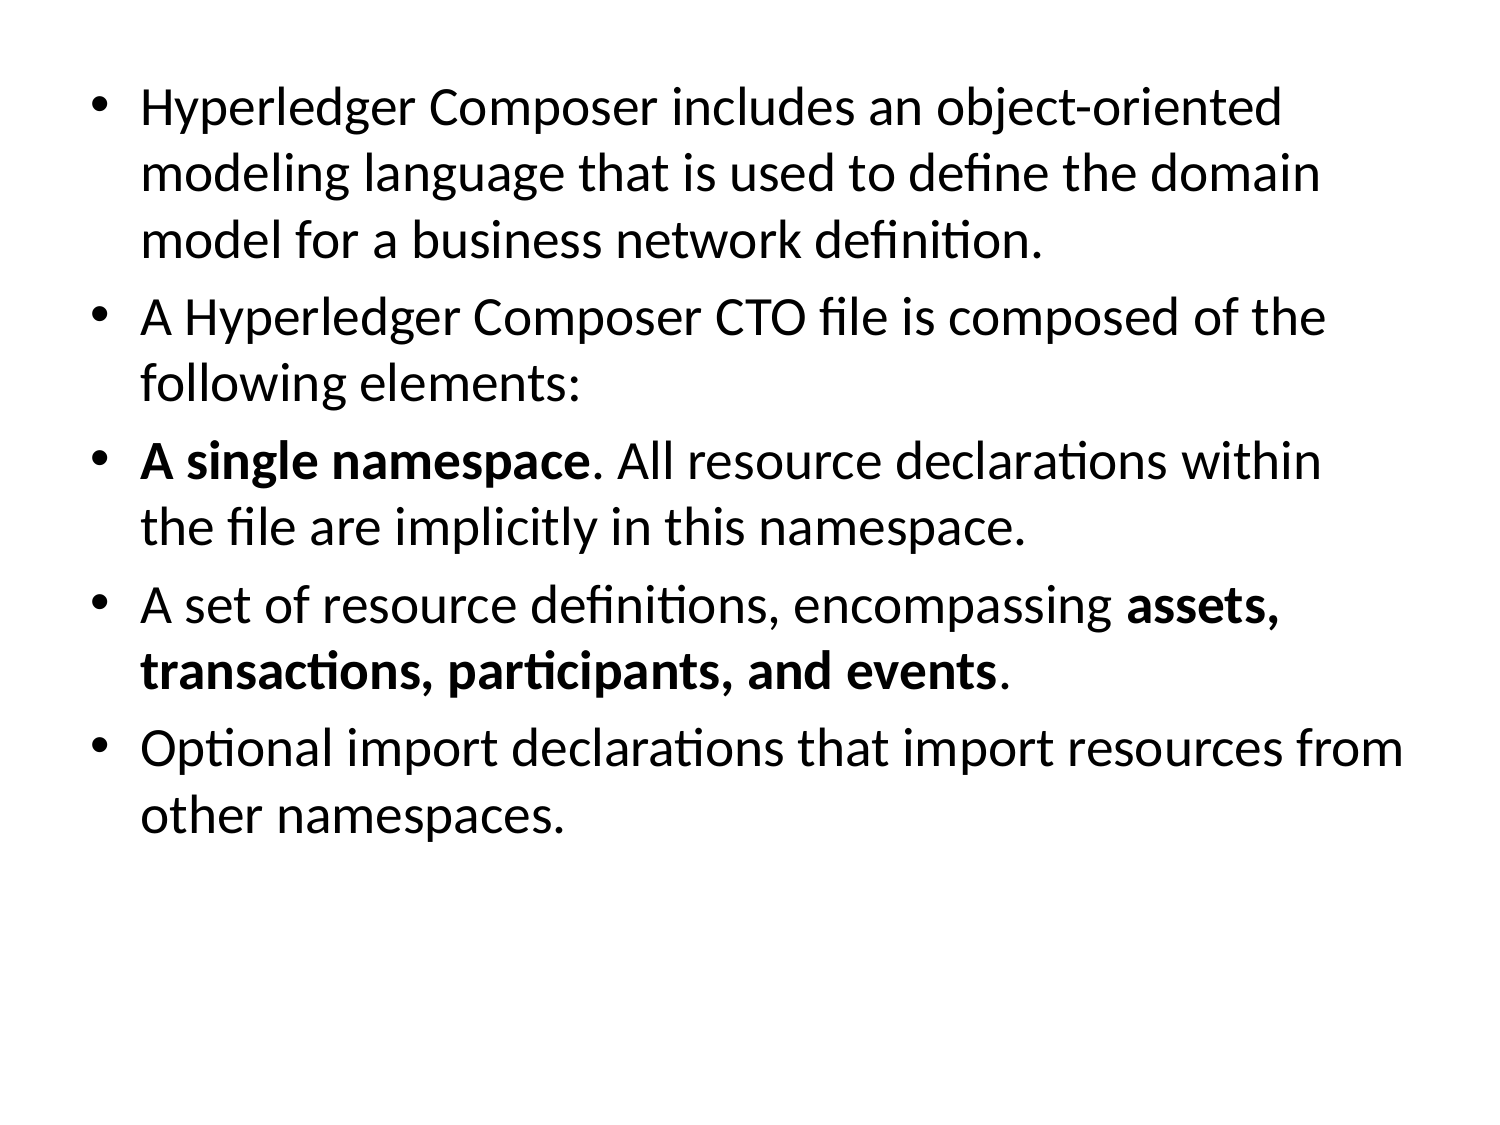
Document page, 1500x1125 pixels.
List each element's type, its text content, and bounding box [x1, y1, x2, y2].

list Hyperledger Composer includes an object-oriented modeling language that is used to define the domain model for a business network definition. A Hyperledger Composer CTO file is composed of the following elements: A single namespace. All resource declarations within the file are implicitly in this namespace. A set of resource definitions, encompassing assets, transactions, participants, and events. Optional import declarations that import resources from other namespaces. [75, 62, 1425, 1005]
